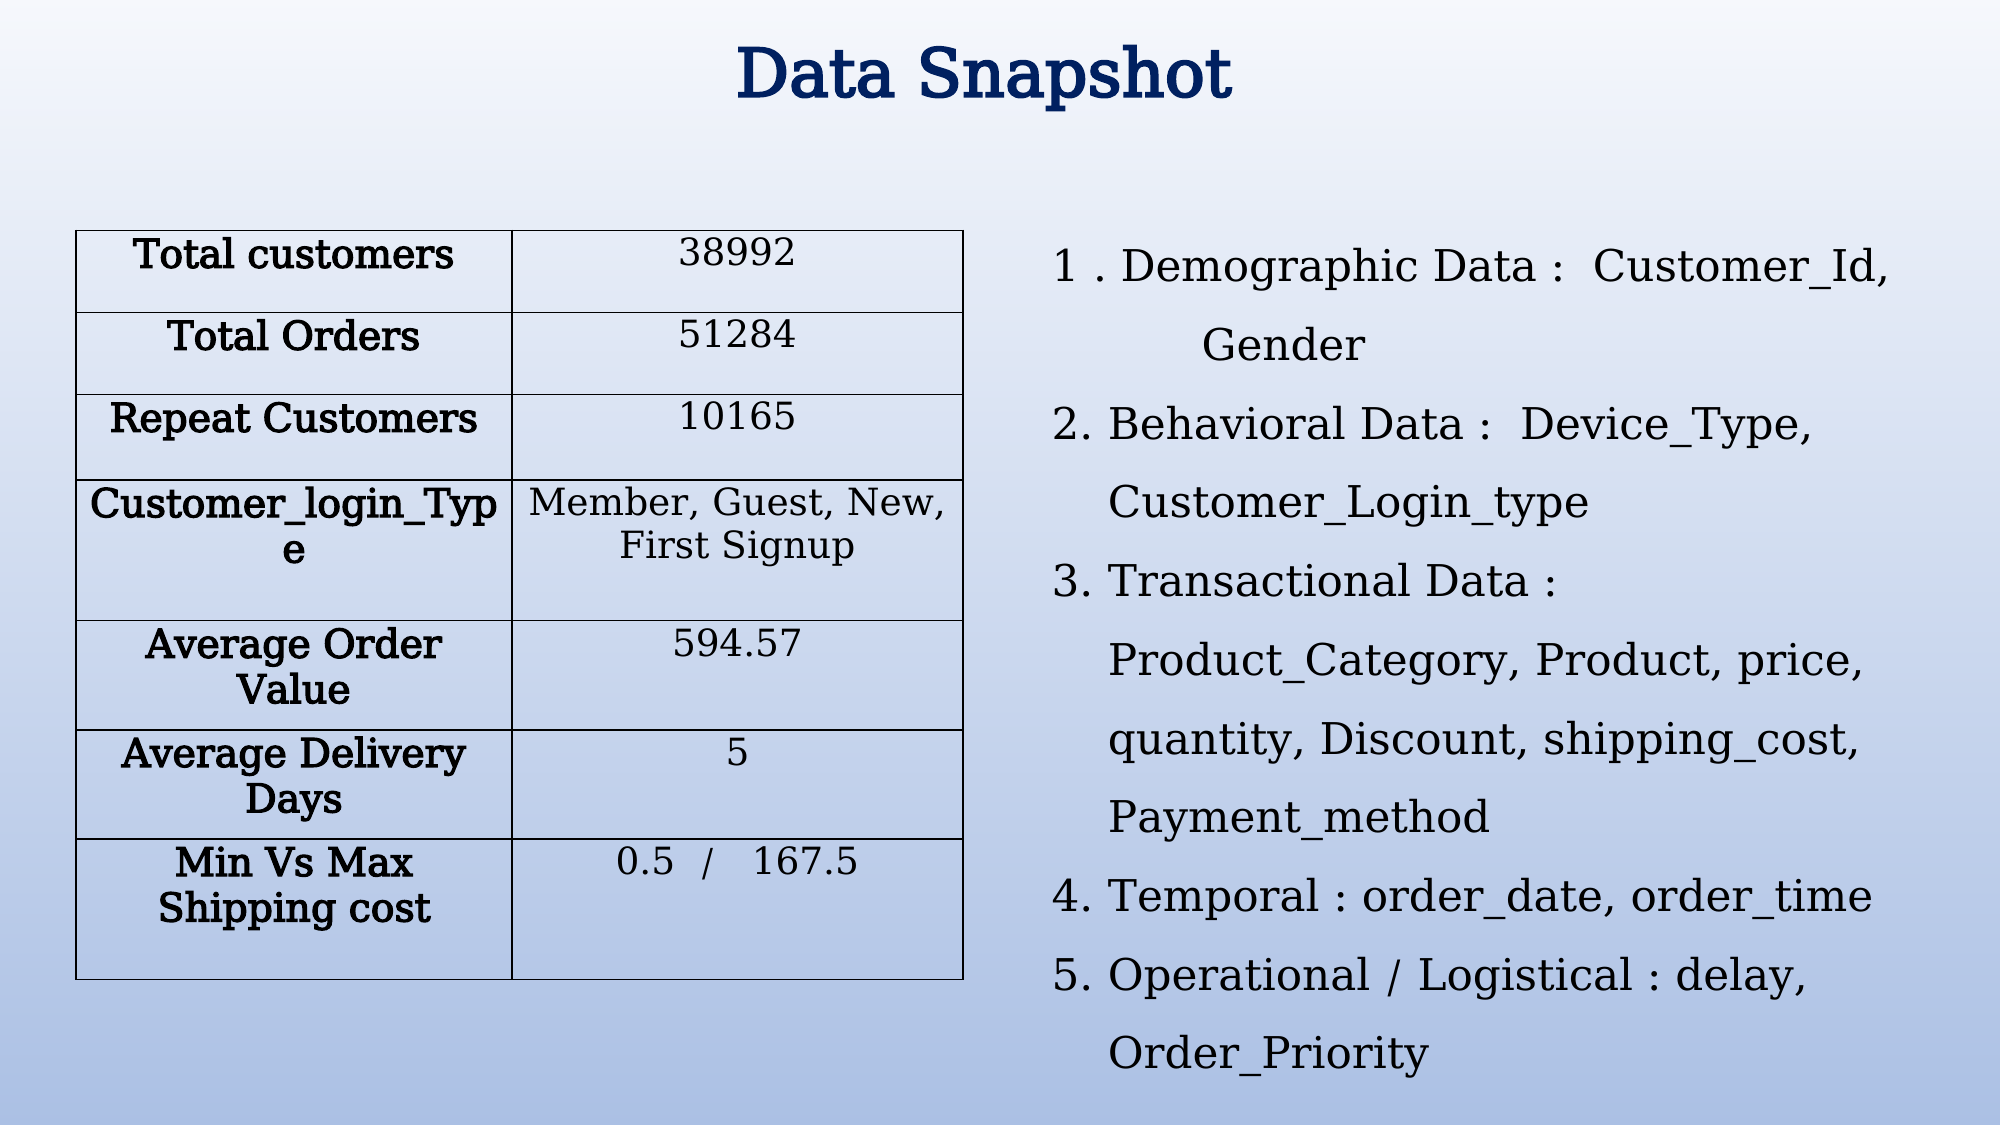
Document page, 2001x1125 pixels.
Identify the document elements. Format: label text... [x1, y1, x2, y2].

table_cell Average Order Value [77, 621, 511, 729]
text_box Data Snapshot [485, 22, 1483, 118]
table_header Total customers [77, 231, 511, 312]
table_cell Min Vs Max Shipping cost [77, 840, 511, 979]
table_cell Member, Guest, New, First Signup [513, 481, 962, 620]
table_cell Repeat Customers [77, 395, 511, 479]
table_header 38992 [513, 231, 962, 312]
table_cell 5 [513, 731, 962, 838]
table_cell 51284 [513, 313, 962, 394]
table_cell Average Delivery Days [77, 731, 511, 838]
table_cell 594.57 [513, 621, 962, 729]
table_cell Total Orders [77, 313, 511, 394]
table_cell Customer_login_Type [77, 481, 511, 620]
table_cell 10165 [513, 395, 962, 479]
text_box 1 . Demographic Data : Customer_Id, Gender Behavioral Data : Device_Type, Customer_Login_type Transactional Data : Product_Category, Product, price, quantity, Discount, shipping_cost, Payment_method Temporal : order_date, order_time Operational / Logistical : delay, Order_Priority [1036, 204, 1959, 1086]
table_cell 0.5 / 167.5 [513, 840, 962, 979]
